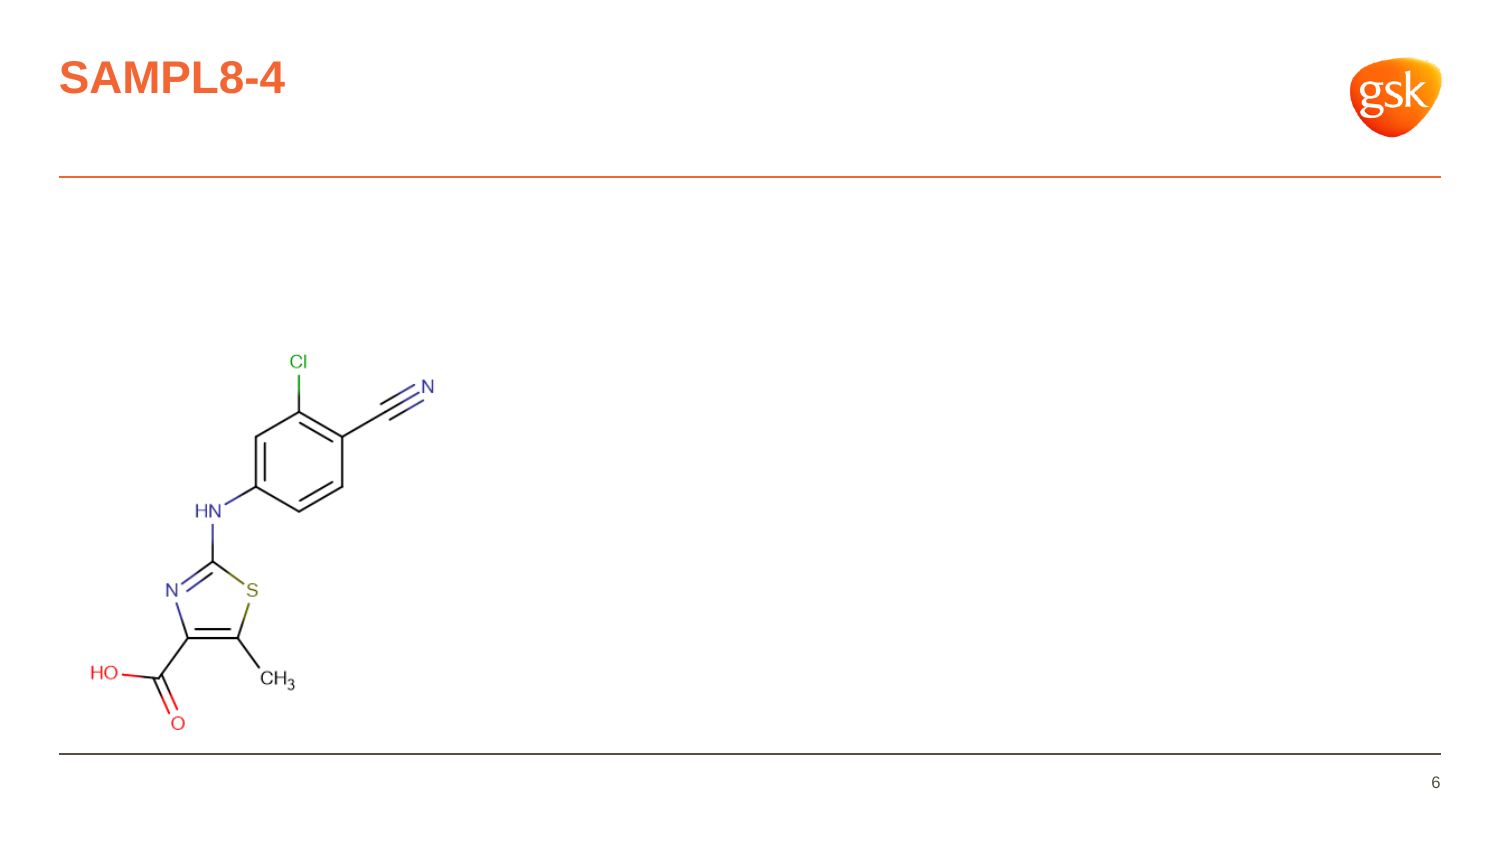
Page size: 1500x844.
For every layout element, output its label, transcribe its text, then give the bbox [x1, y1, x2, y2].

title SAMPL8-4 [58, 47, 1302, 103]
picture [74, 344, 442, 740]
slide_number 6 [1304, 771, 1441, 817]
picture [1333, 38, 1457, 157]
